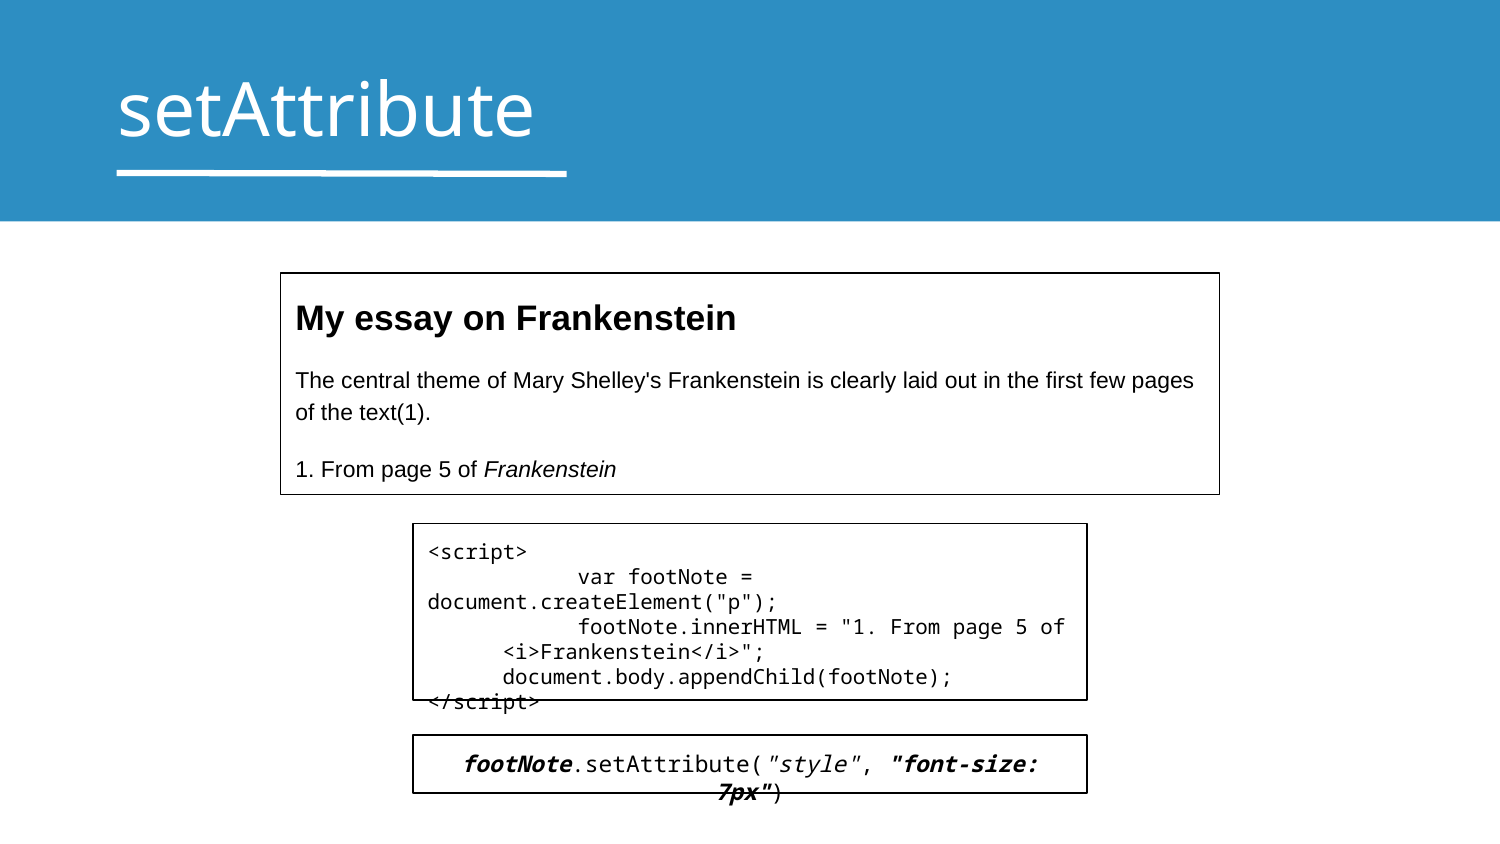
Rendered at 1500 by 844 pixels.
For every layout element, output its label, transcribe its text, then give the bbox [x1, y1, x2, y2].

title setAttribute [102, 46, 1500, 141]
text_box footNote.setAttribute("style", "font-size: 7px") [412, 734, 1088, 794]
text_box <script> var footNote = document.createElement("p"); footNote.innerHTML = "1. From page 5 of <i>Frankenstein</i>"; document.body.appendChild(footNote); </script> [412, 523, 1088, 700]
text_box My essay on Frankenstein The central theme of Mary Shelley's Frankenstein is clearly laid out in the first few pages of the text(1). 1. From page 5 of Frankenstein [280, 273, 1220, 495]
